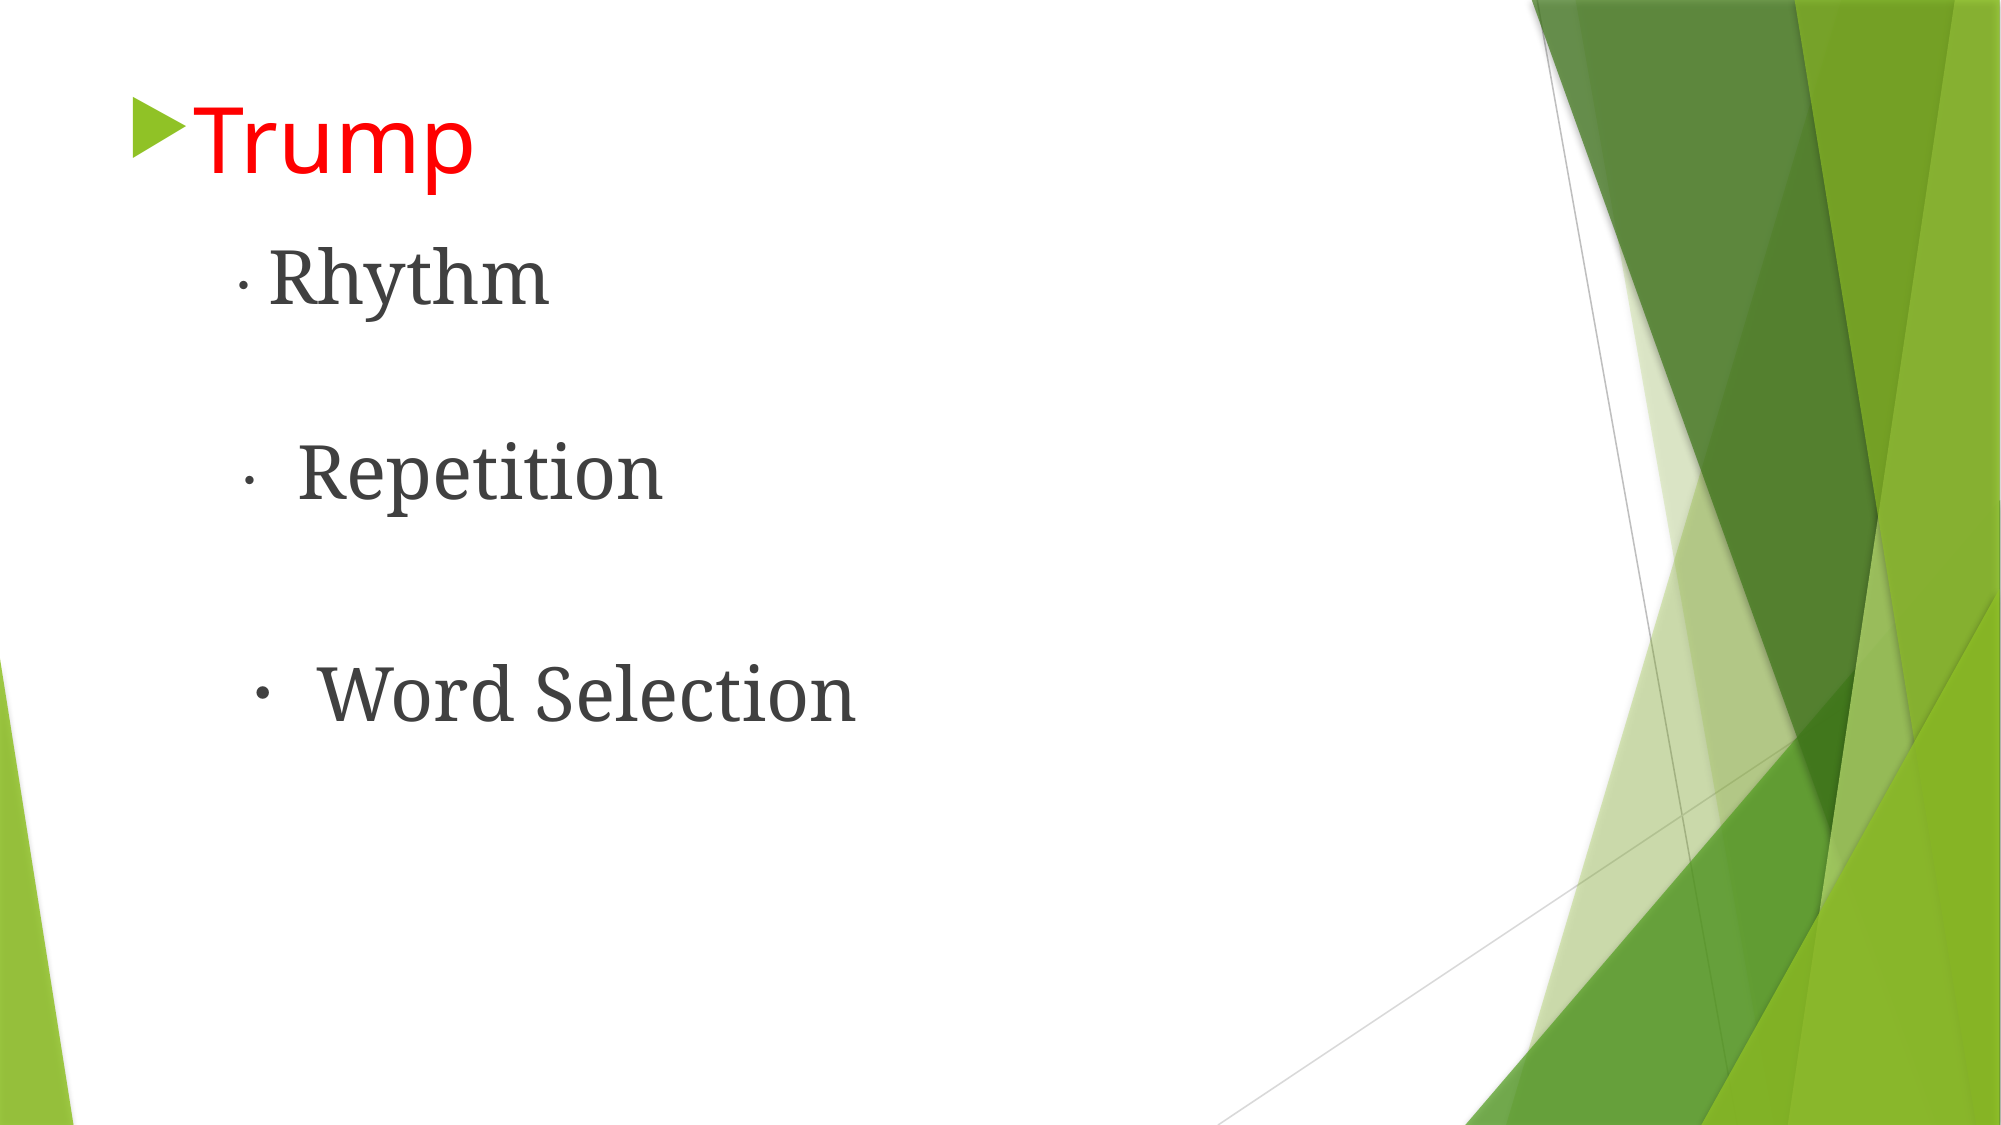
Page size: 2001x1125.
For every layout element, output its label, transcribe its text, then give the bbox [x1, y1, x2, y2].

list Trump ･Rhythm ･ Repetition ･ Word Selection [111, 74, 1522, 992]
